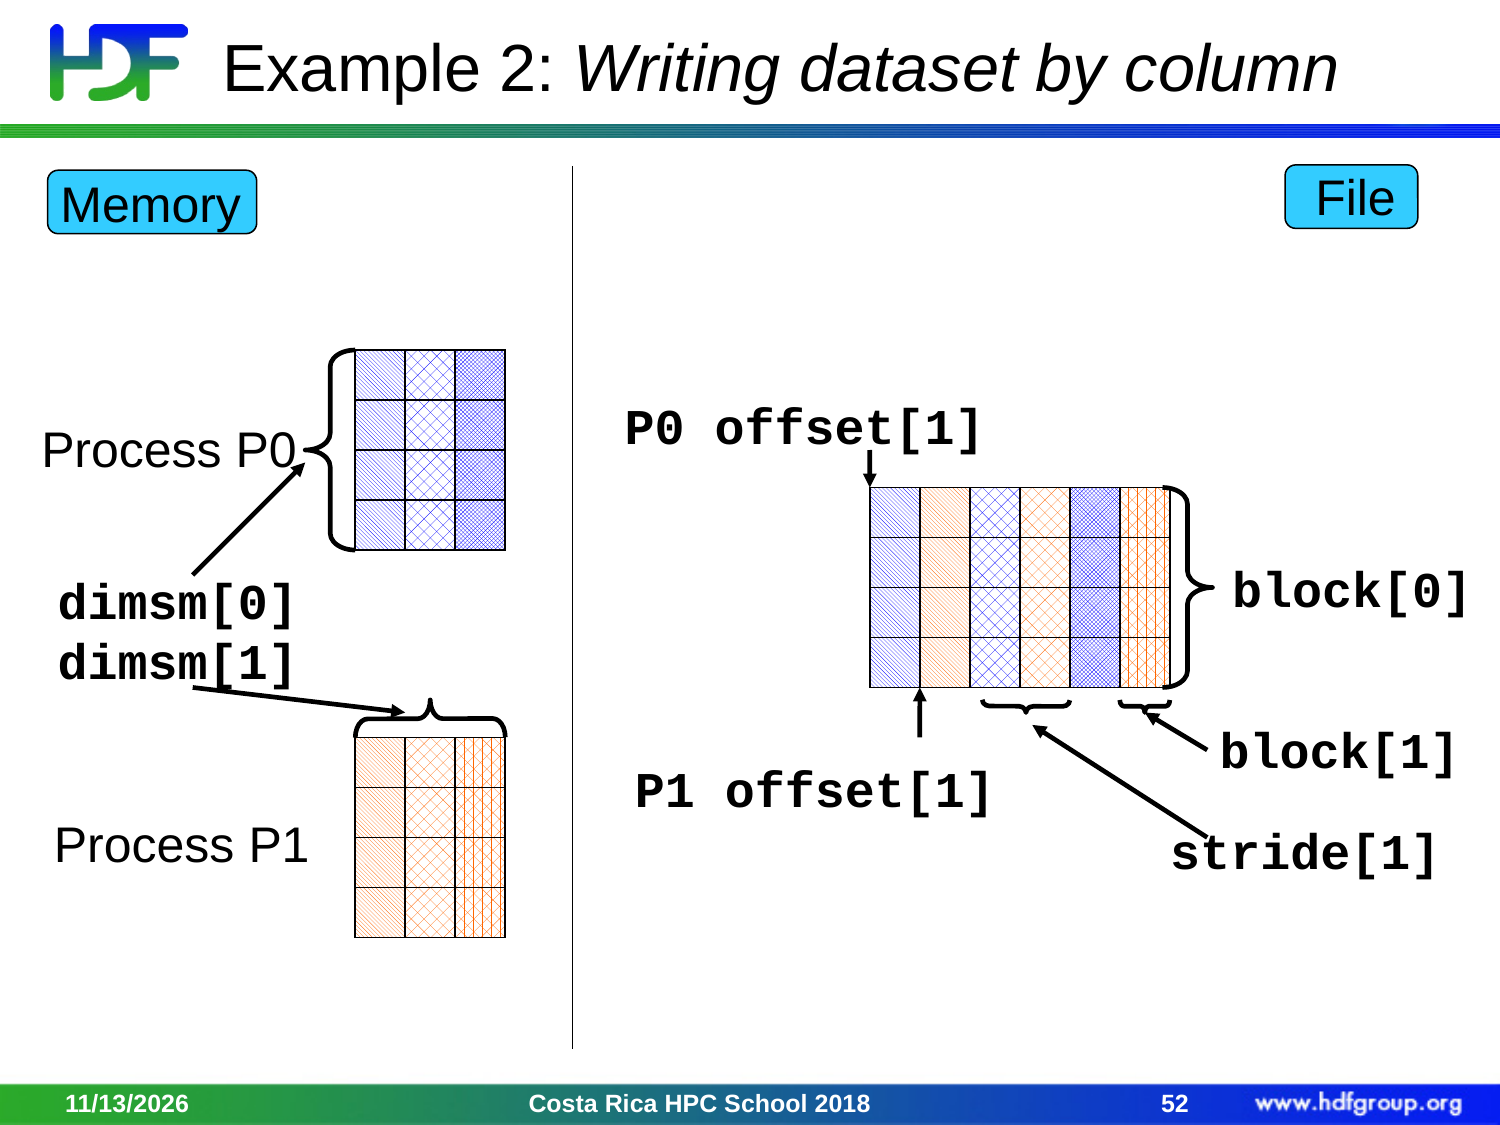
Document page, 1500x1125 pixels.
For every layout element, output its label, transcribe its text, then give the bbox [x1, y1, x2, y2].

text_box File [1300, 157, 1411, 233]
text_box [1019, 587, 1069, 637]
text_box [1019, 537, 1069, 587]
text_box [863, 449, 877, 488]
text_box [982, 699, 1070, 713]
text_box [1069, 487, 1119, 537]
text_box [405, 399, 455, 450]
text_box [405, 350, 455, 399]
title Example 2: Writing dataset by column [149, 0, 1413, 113]
text_box [919, 487, 969, 537]
text_box [405, 887, 455, 938]
text_box [455, 450, 506, 500]
text_box [1411, 165, 1418, 228]
text_box [355, 887, 405, 938]
text_box [869, 637, 919, 688]
text_box [869, 487, 919, 537]
text_box [969, 587, 1019, 637]
text_box [1144, 712, 1208, 751]
text_box [356, 350, 405, 399]
text_box [192, 687, 406, 718]
text_box [356, 450, 405, 500]
text_box [1162, 487, 1213, 688]
text_box [305, 350, 356, 551]
slide_number 52 [1112, 1087, 1238, 1125]
text_box [1019, 487, 1069, 537]
text_box Process P0 [26, 410, 312, 486]
text_box [1019, 637, 1069, 688]
text_box block[1] [1204, 710, 1475, 786]
text_box [192, 462, 306, 576]
text_box [1119, 699, 1170, 712]
text_box Memory [45, 164, 257, 240]
text_box Process P1 [39, 805, 325, 880]
text_box [919, 637, 969, 688]
footer Costa Rica HPC School 2018 [374, 1087, 1026, 1125]
text_box [405, 837, 455, 887]
text_box [919, 587, 969, 637]
text_box [1032, 724, 1208, 838]
text_box [356, 399, 405, 450]
text_box [869, 587, 919, 637]
text_box P0 offset[1] [609, 387, 1000, 463]
text_box dimsm[0] dimsm[1] [42, 562, 313, 698]
text_box [913, 687, 927, 738]
text_box [405, 738, 455, 787]
text_box [1119, 587, 1162, 637]
text_box [869, 537, 919, 587]
picture [0, 0, 1500, 1125]
text_box [355, 738, 405, 787]
text_box [355, 699, 506, 738]
text_box [1069, 537, 1119, 587]
text_box [1119, 637, 1162, 688]
text_box P1 offset[1] [620, 749, 1010, 825]
text_box [405, 500, 455, 550]
text_box [455, 500, 506, 550]
text_box [405, 450, 455, 500]
text_box block[0] [1217, 549, 1488, 625]
text_box [969, 487, 1019, 537]
text_box [455, 787, 506, 837]
text_box [1285, 164, 1300, 229]
text_box [455, 837, 506, 887]
text_box [969, 637, 1019, 688]
text_box [405, 787, 455, 837]
text_box [1119, 487, 1162, 537]
text_box [1119, 537, 1162, 587]
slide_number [49, 1087, 338, 1125]
text_box [455, 350, 506, 399]
text_box [455, 399, 506, 450]
text_box [356, 500, 405, 550]
text_box [355, 787, 405, 837]
text_box [355, 837, 405, 887]
text_box stride[1] [1155, 812, 1456, 888]
text_box [1069, 587, 1119, 637]
text_box [969, 537, 1019, 587]
text_box [1069, 637, 1119, 688]
text_box [455, 738, 506, 787]
text_box [919, 537, 969, 587]
text_box [455, 887, 506, 938]
